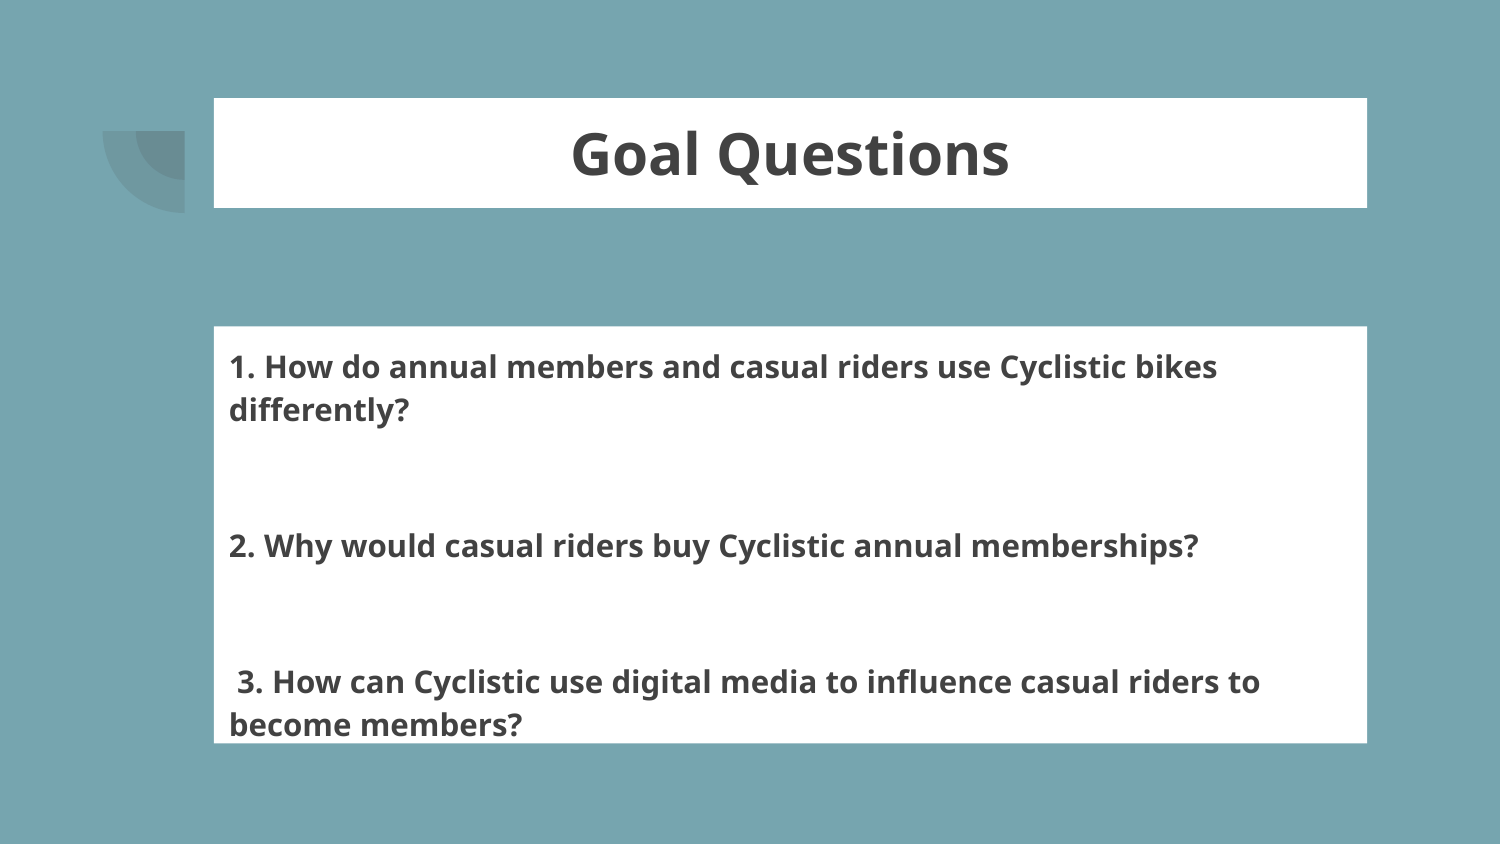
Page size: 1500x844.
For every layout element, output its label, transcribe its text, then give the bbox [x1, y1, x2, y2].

list 1. How do annual members and casual riders use Cyclistic bikes differently? 2. Why would casual riders buy Cyclistic annual memberships? 3. How can Cyclistic use digital media to influence casual riders to become members? [213, 326, 1368, 744]
title Goal Questions [213, 98, 1368, 208]
